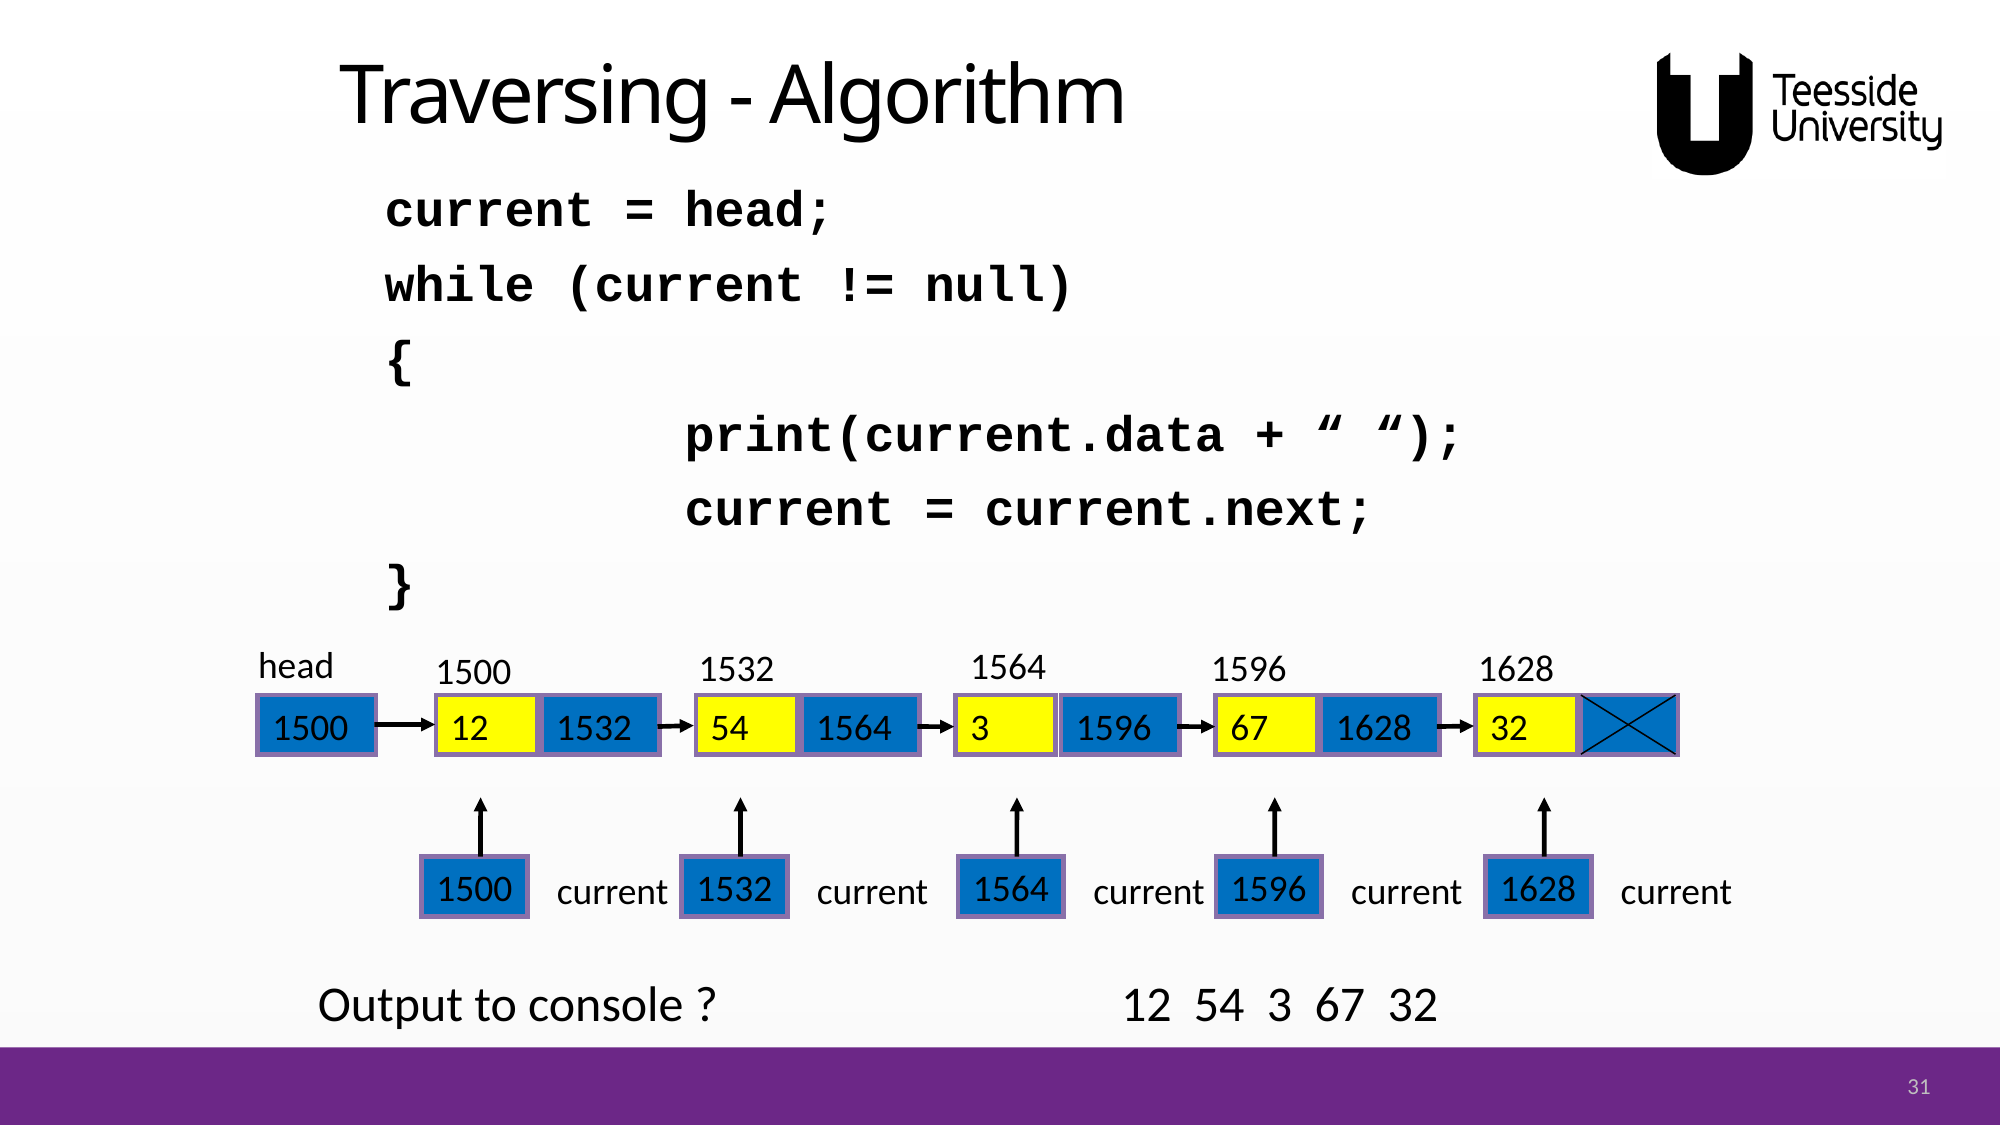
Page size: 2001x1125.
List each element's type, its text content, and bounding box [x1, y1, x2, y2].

title Traversing - Algorithm [324, 45, 1675, 149]
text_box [1484, 797, 1751, 921]
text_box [1215, 797, 1481, 921]
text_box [242, 633, 1679, 757]
picture [1652, 48, 1946, 179]
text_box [680, 797, 947, 921]
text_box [957, 797, 1213, 921]
text_box 12 54 3 67 32 [1106, 964, 1544, 1039]
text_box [420, 797, 678, 921]
slide_number 31 [1833, 1068, 1946, 1103]
text_box Output to console ? [303, 964, 1048, 1039]
list current = head; while (current != null) { print(current.data + “ “); current = current.next; } [332, 175, 1682, 634]
